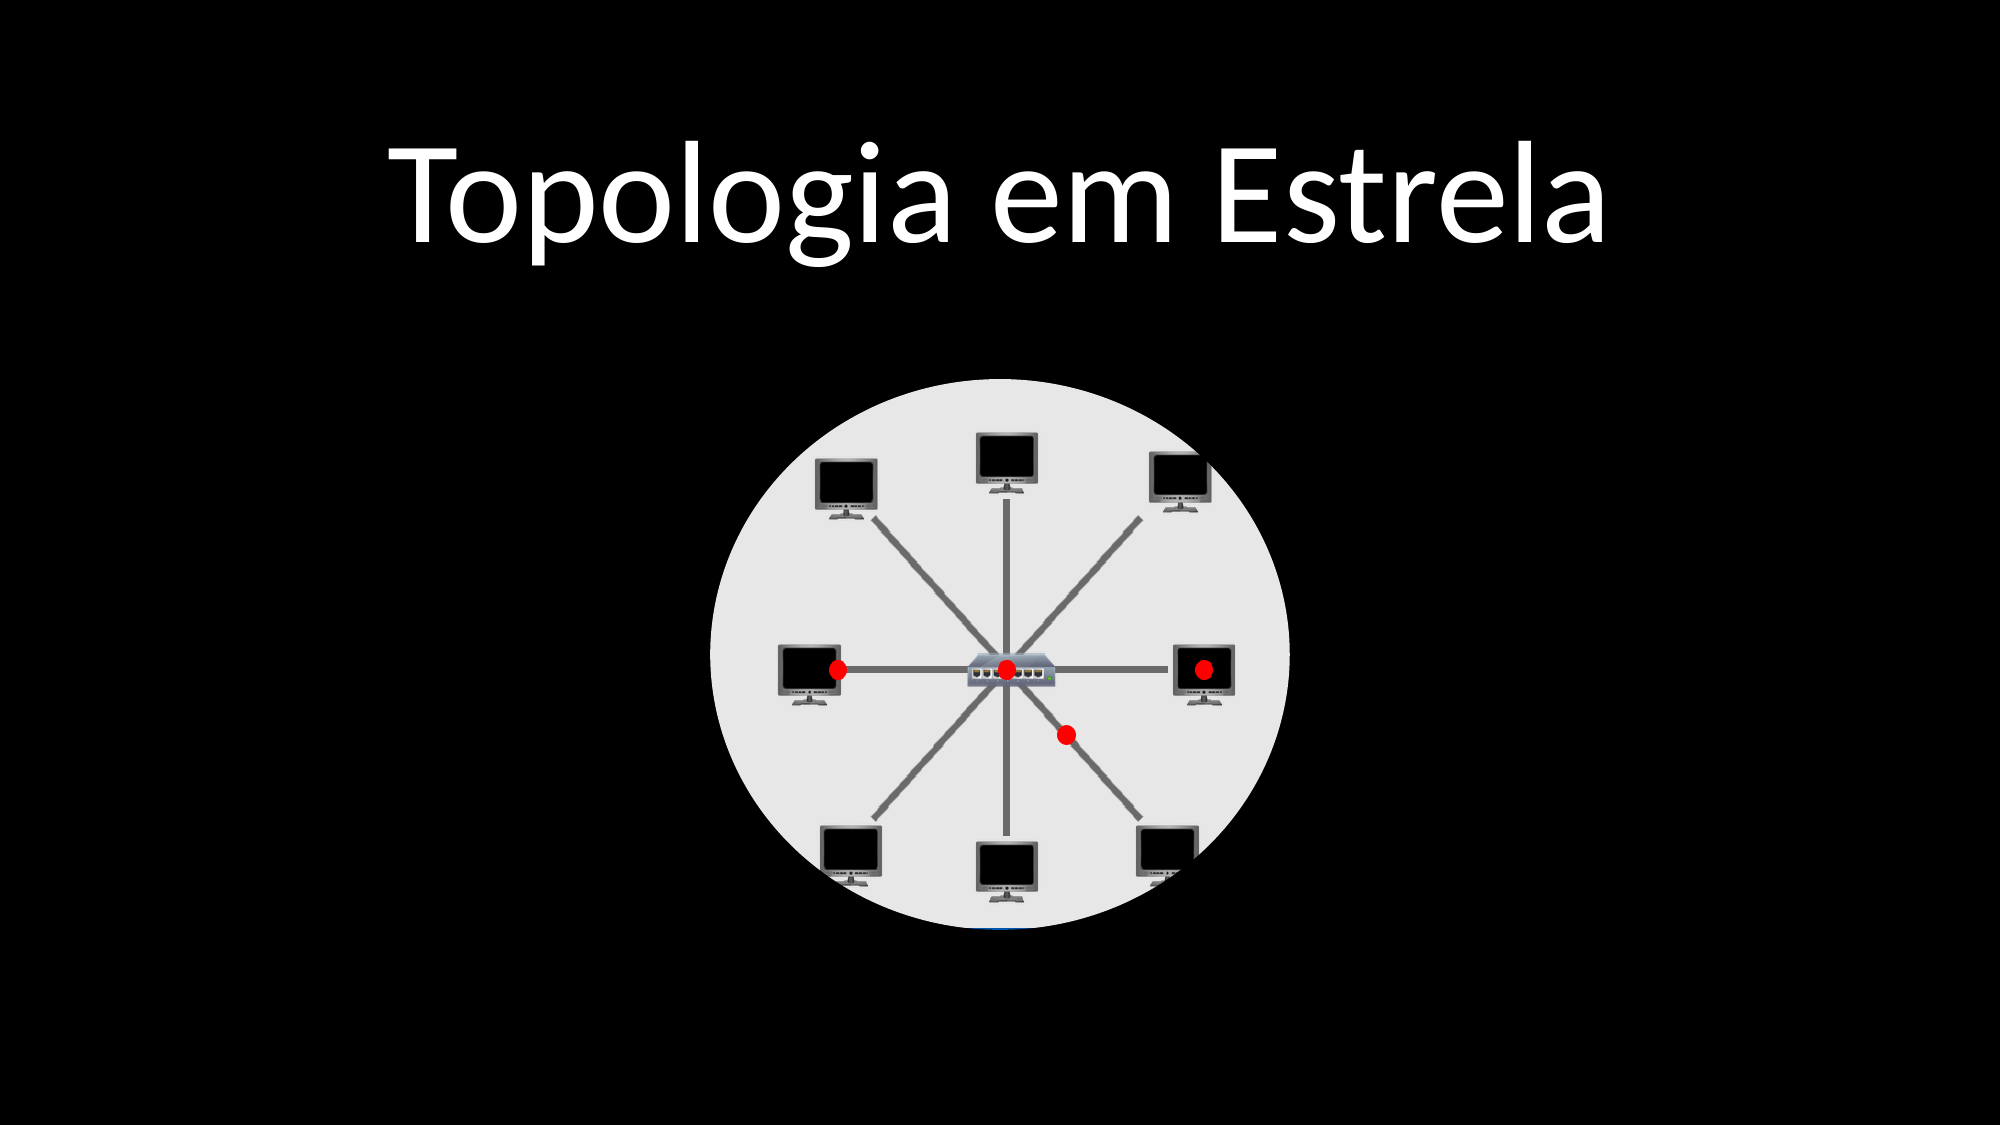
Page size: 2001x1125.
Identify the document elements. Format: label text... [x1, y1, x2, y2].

picture [709, 378, 1291, 931]
title Topologia em Estrela [137, 90, 1863, 300]
